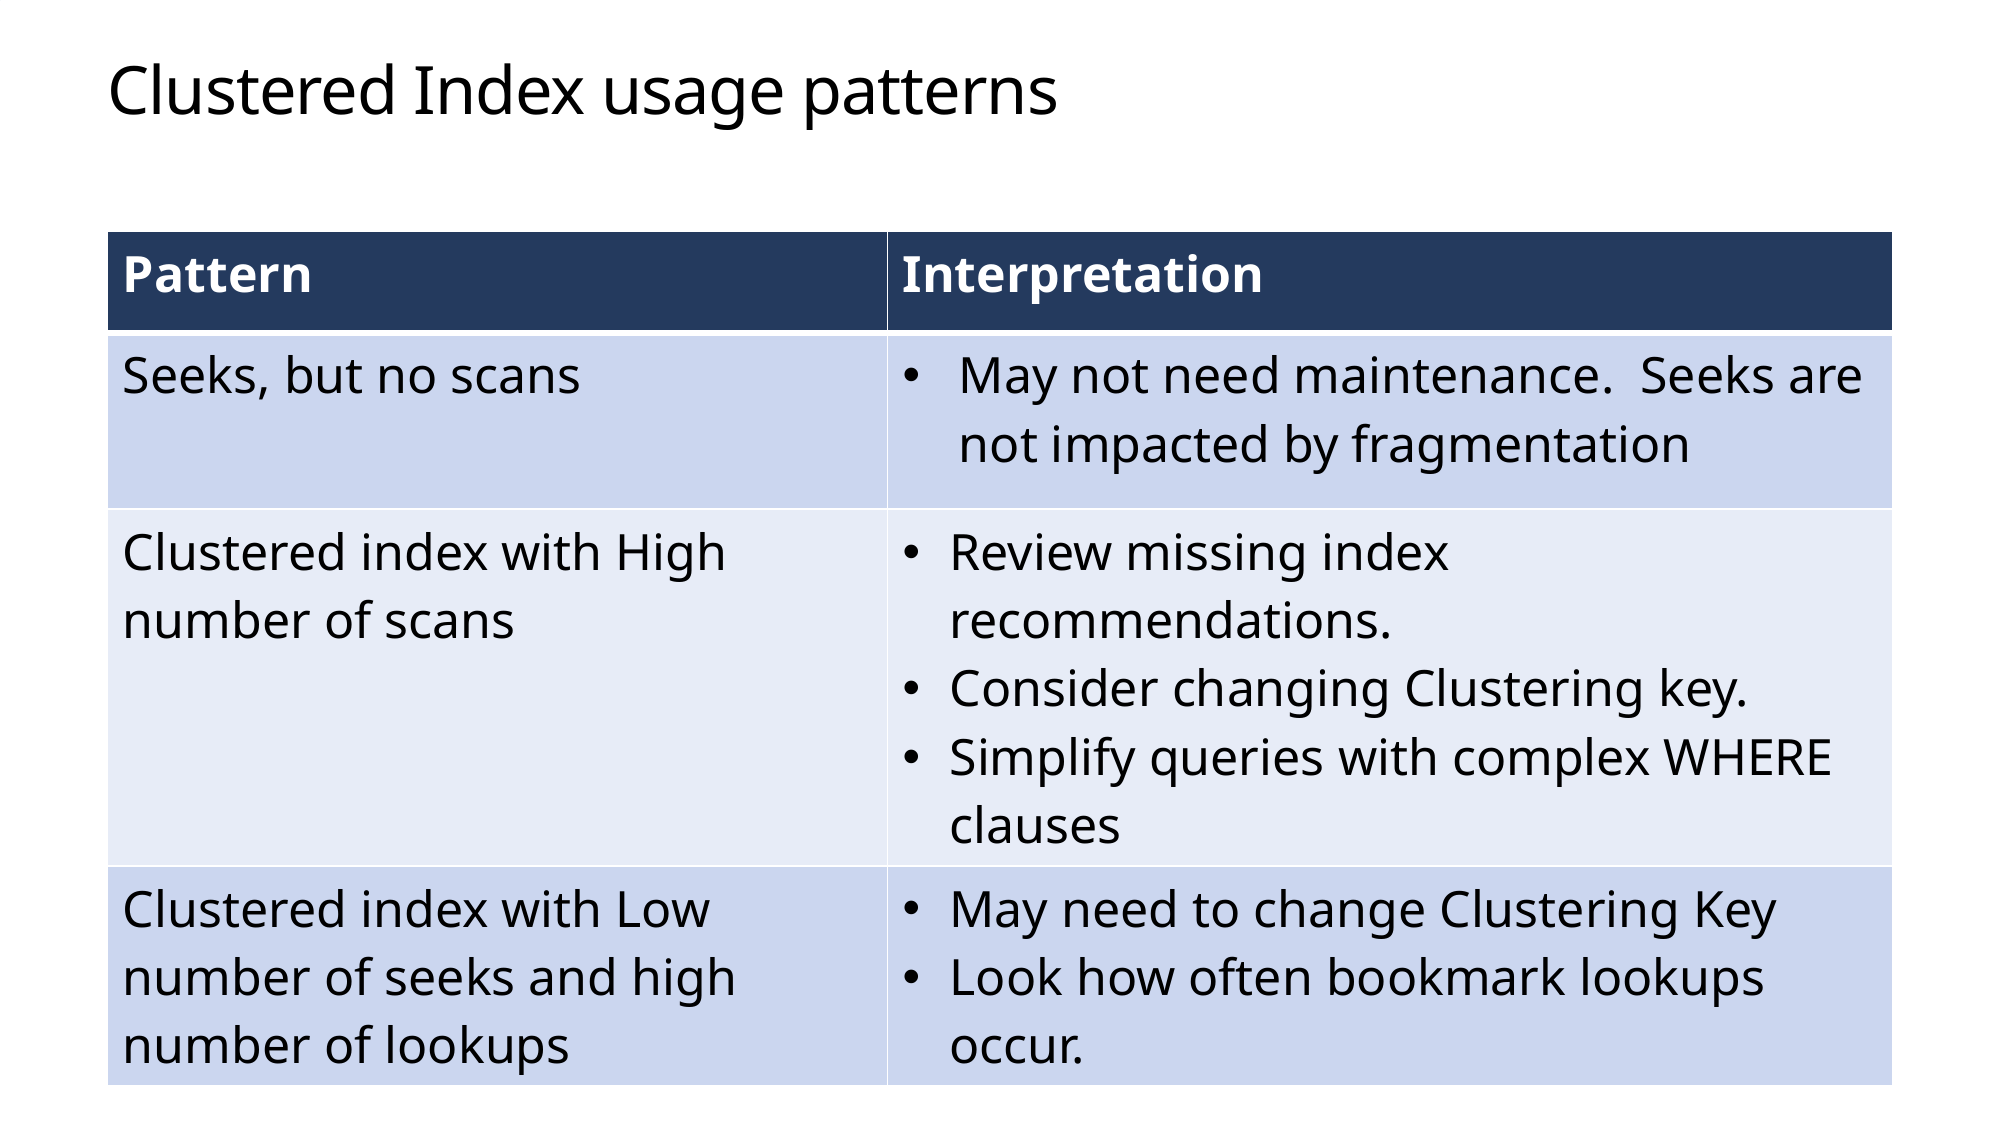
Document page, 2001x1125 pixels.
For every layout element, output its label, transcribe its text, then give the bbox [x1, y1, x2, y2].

table_cell Review missing index recommendations. Consider changing Clustering key. Simplify queries with complex WHERE clauses [888, 510, 1892, 865]
table_header Pattern [108, 232, 887, 330]
title Clustered Index usage patterns [107, 52, 1893, 129]
table_cell May not need maintenance. Seeks are not impacted by fragmentation [888, 336, 1892, 508]
table_cell Clustered index with Low number of seeks and high number of lookups [108, 867, 887, 1085]
table_cell Seeks, but no scans [108, 336, 887, 508]
table_cell Clustered index with High number of scans [108, 510, 887, 865]
table_header Interpretation [888, 232, 1892, 330]
table_cell May need to change Clustering Key Look how often bookmark lookups occur. [888, 867, 1892, 1085]
